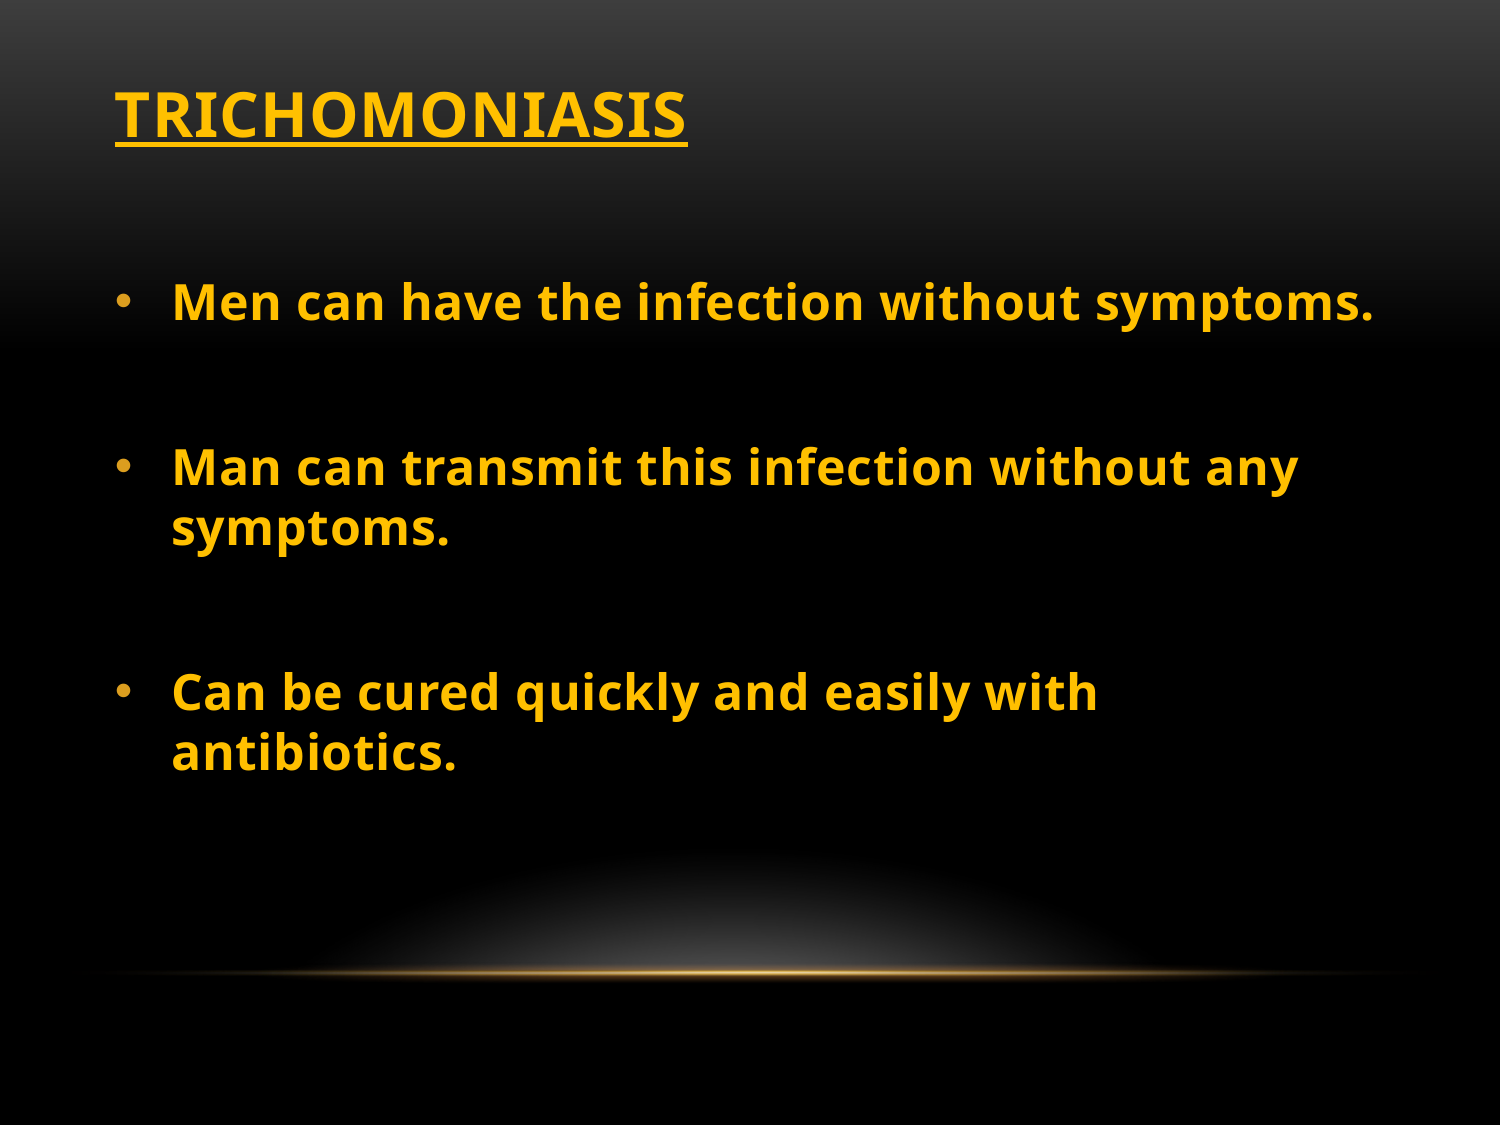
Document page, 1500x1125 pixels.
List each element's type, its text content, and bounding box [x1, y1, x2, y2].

title Trichomoniasis [99, 45, 1400, 233]
picture [0, 0, 1500, 1125]
list Men can have the infection without symptoms. Man can transmit this infection without any symptoms. Can be cured quickly and easily with antibiotics. [99, 262, 1400, 938]
